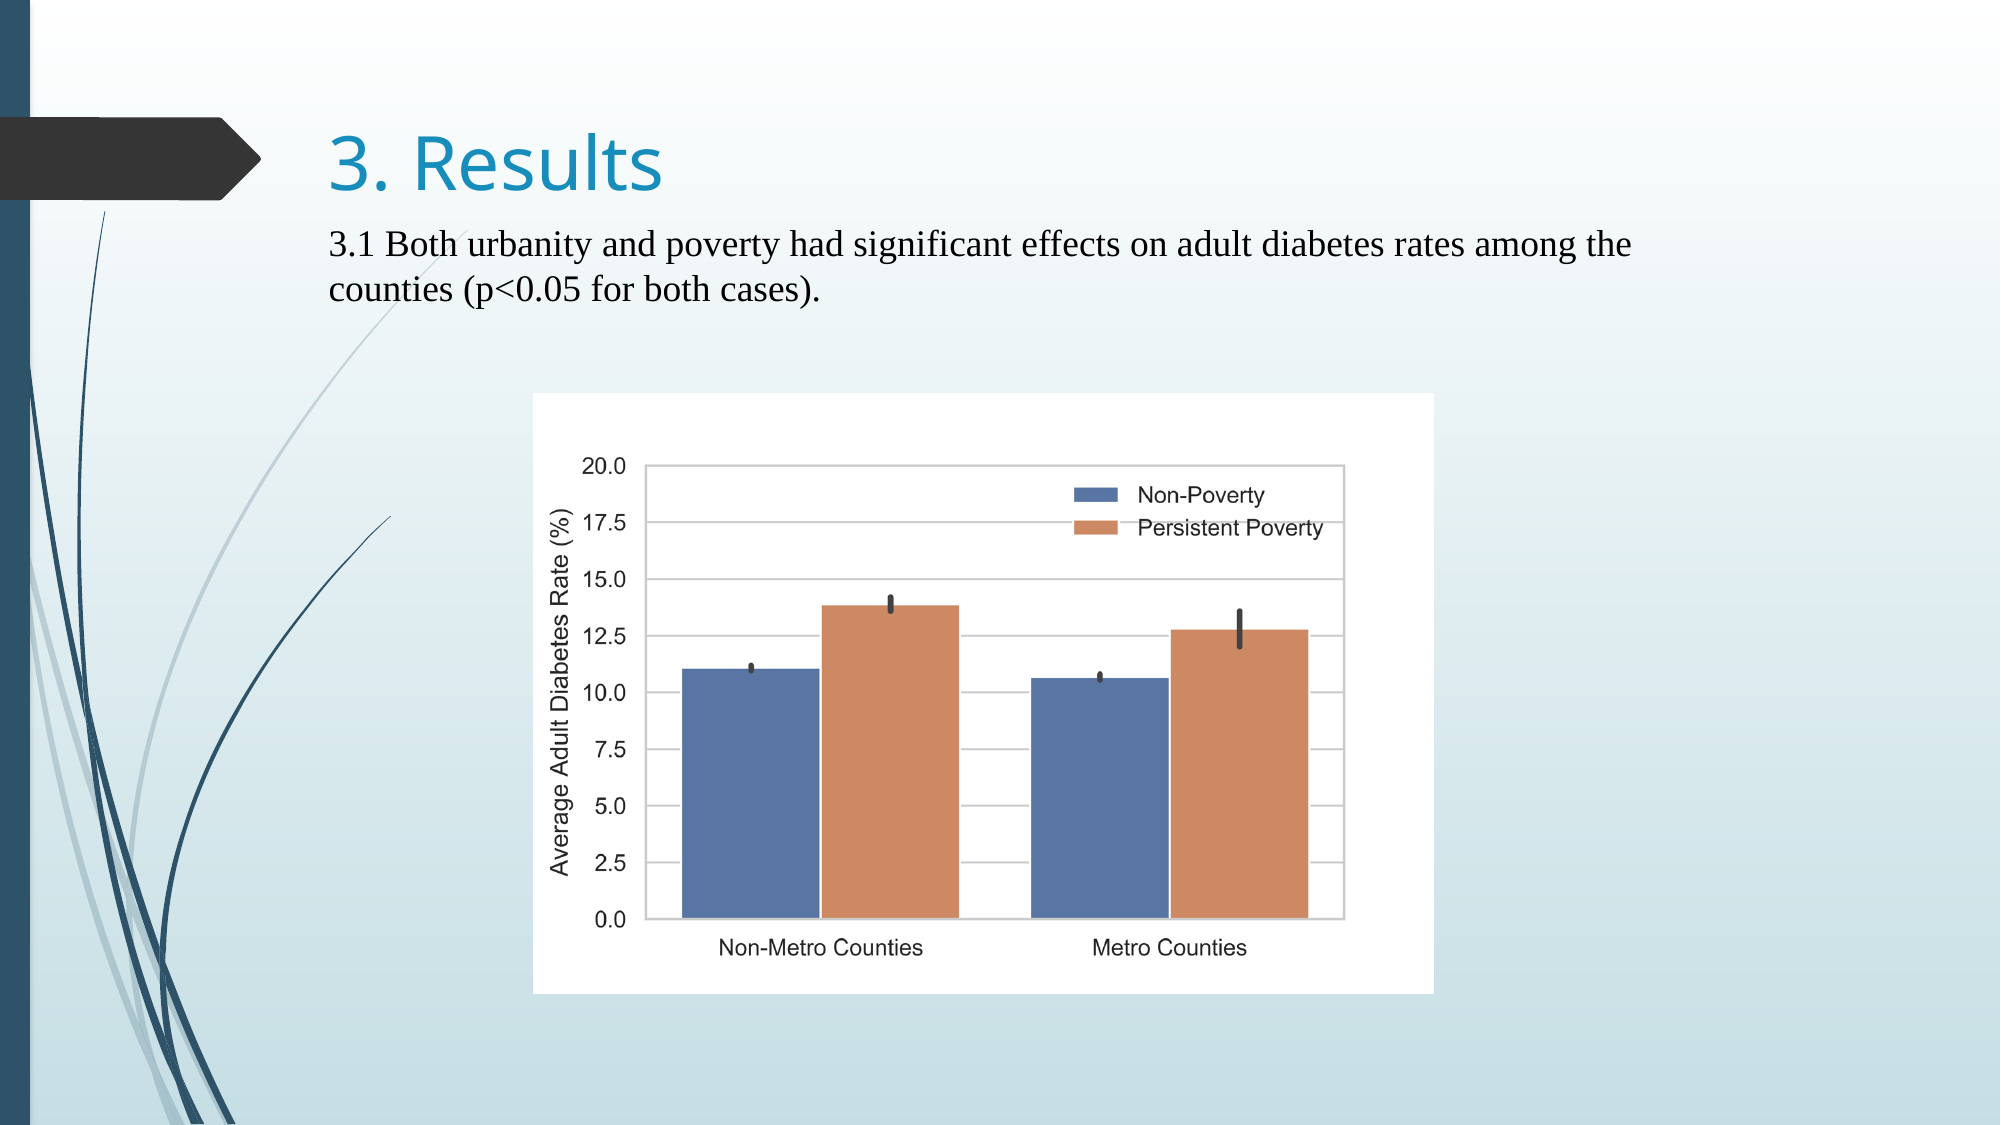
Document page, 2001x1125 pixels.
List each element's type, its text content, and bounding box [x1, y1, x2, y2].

picture [532, 393, 1434, 994]
text_box 3.1 Both urbanity and poverty had significant effects on adult diabetes rates among the counties (p<0.05 for both cases). [313, 211, 1703, 317]
title 3. Results [313, 107, 1776, 318]
